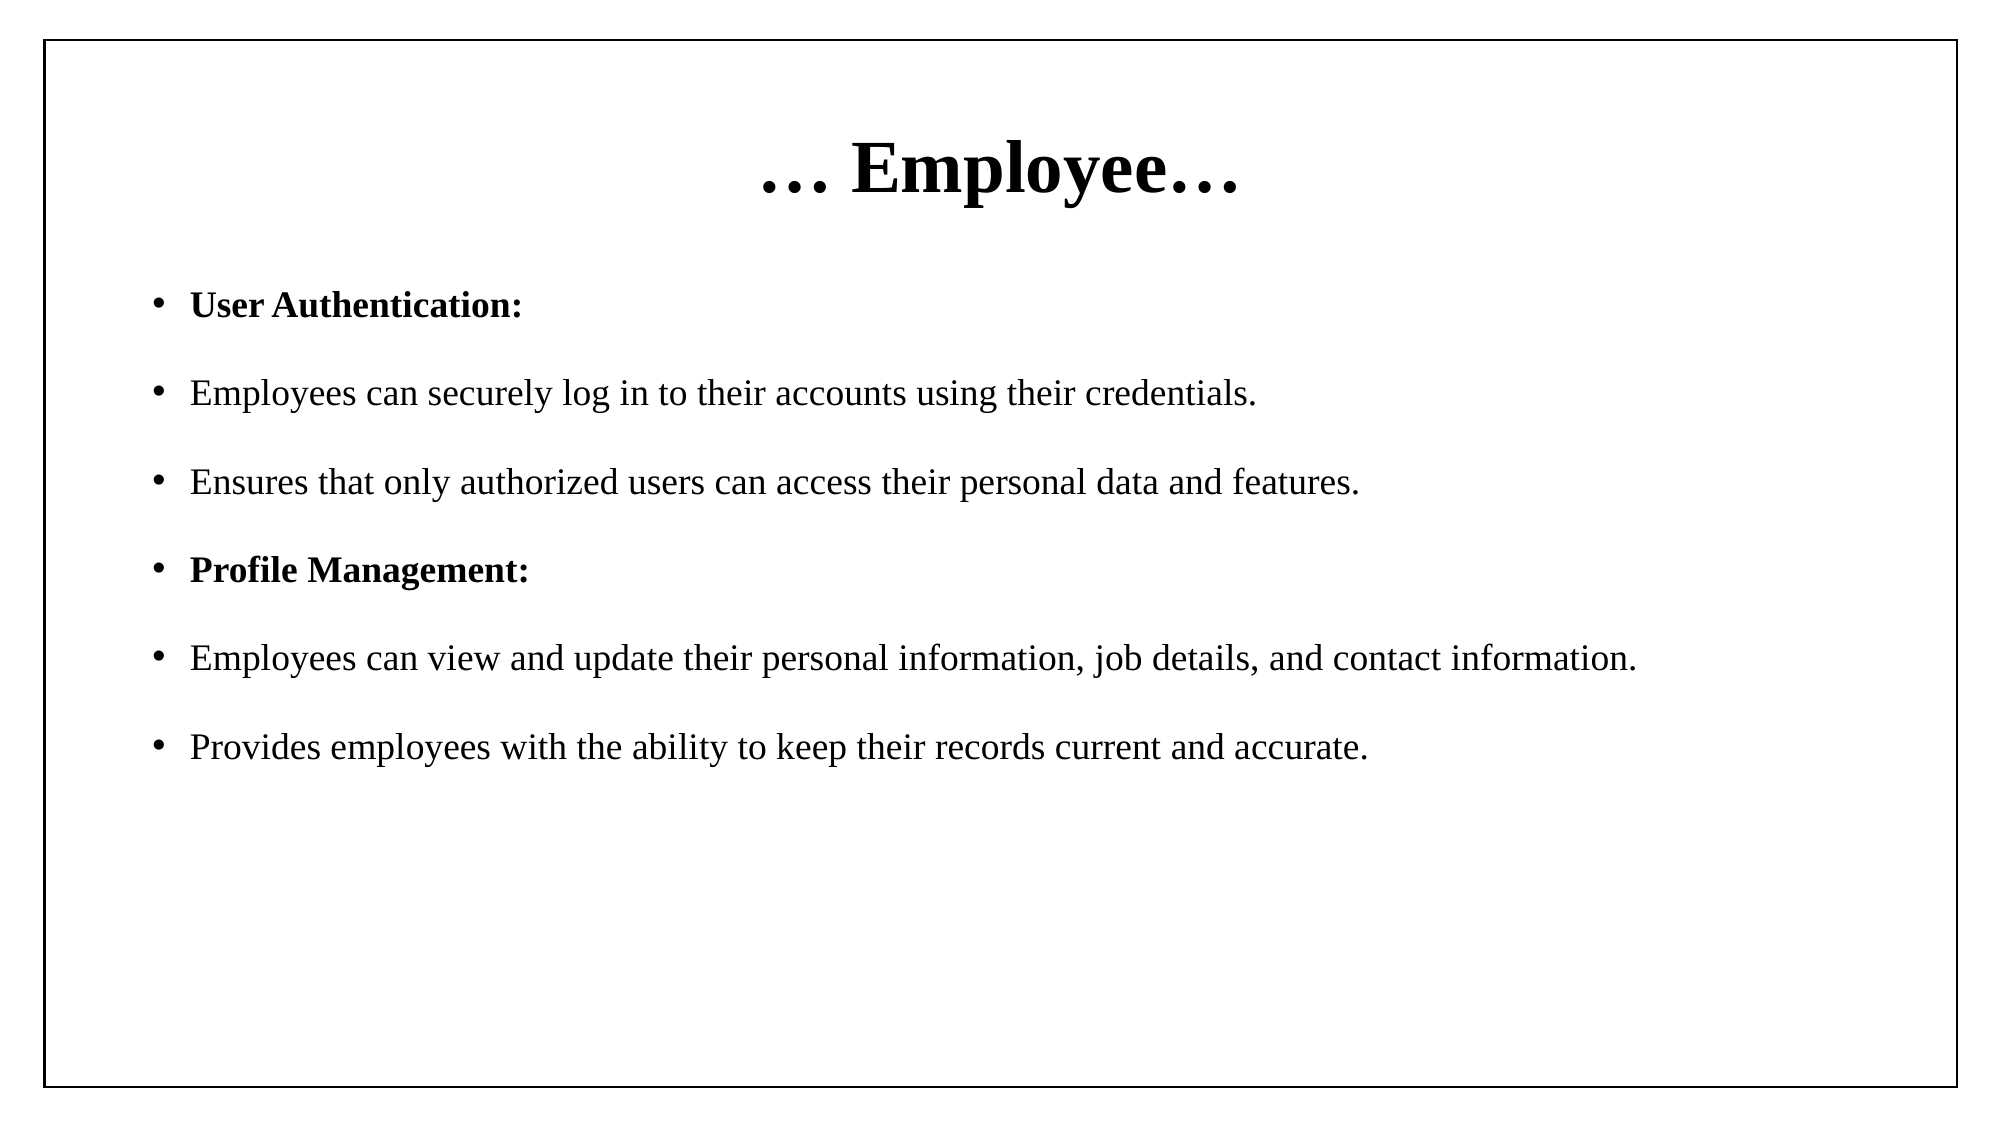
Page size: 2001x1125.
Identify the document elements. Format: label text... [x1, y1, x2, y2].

text_box [43, 39, 1958, 1088]
list User Authentication: Employees can securely log in to their accounts using their credentials. Ensures that only authorized users can access their personal data and features. Profile Management: Employees can view and update their personal information, job details, and contact information. Provides employees with the ability to keep their records current and accurate. [137, 249, 1940, 1108]
